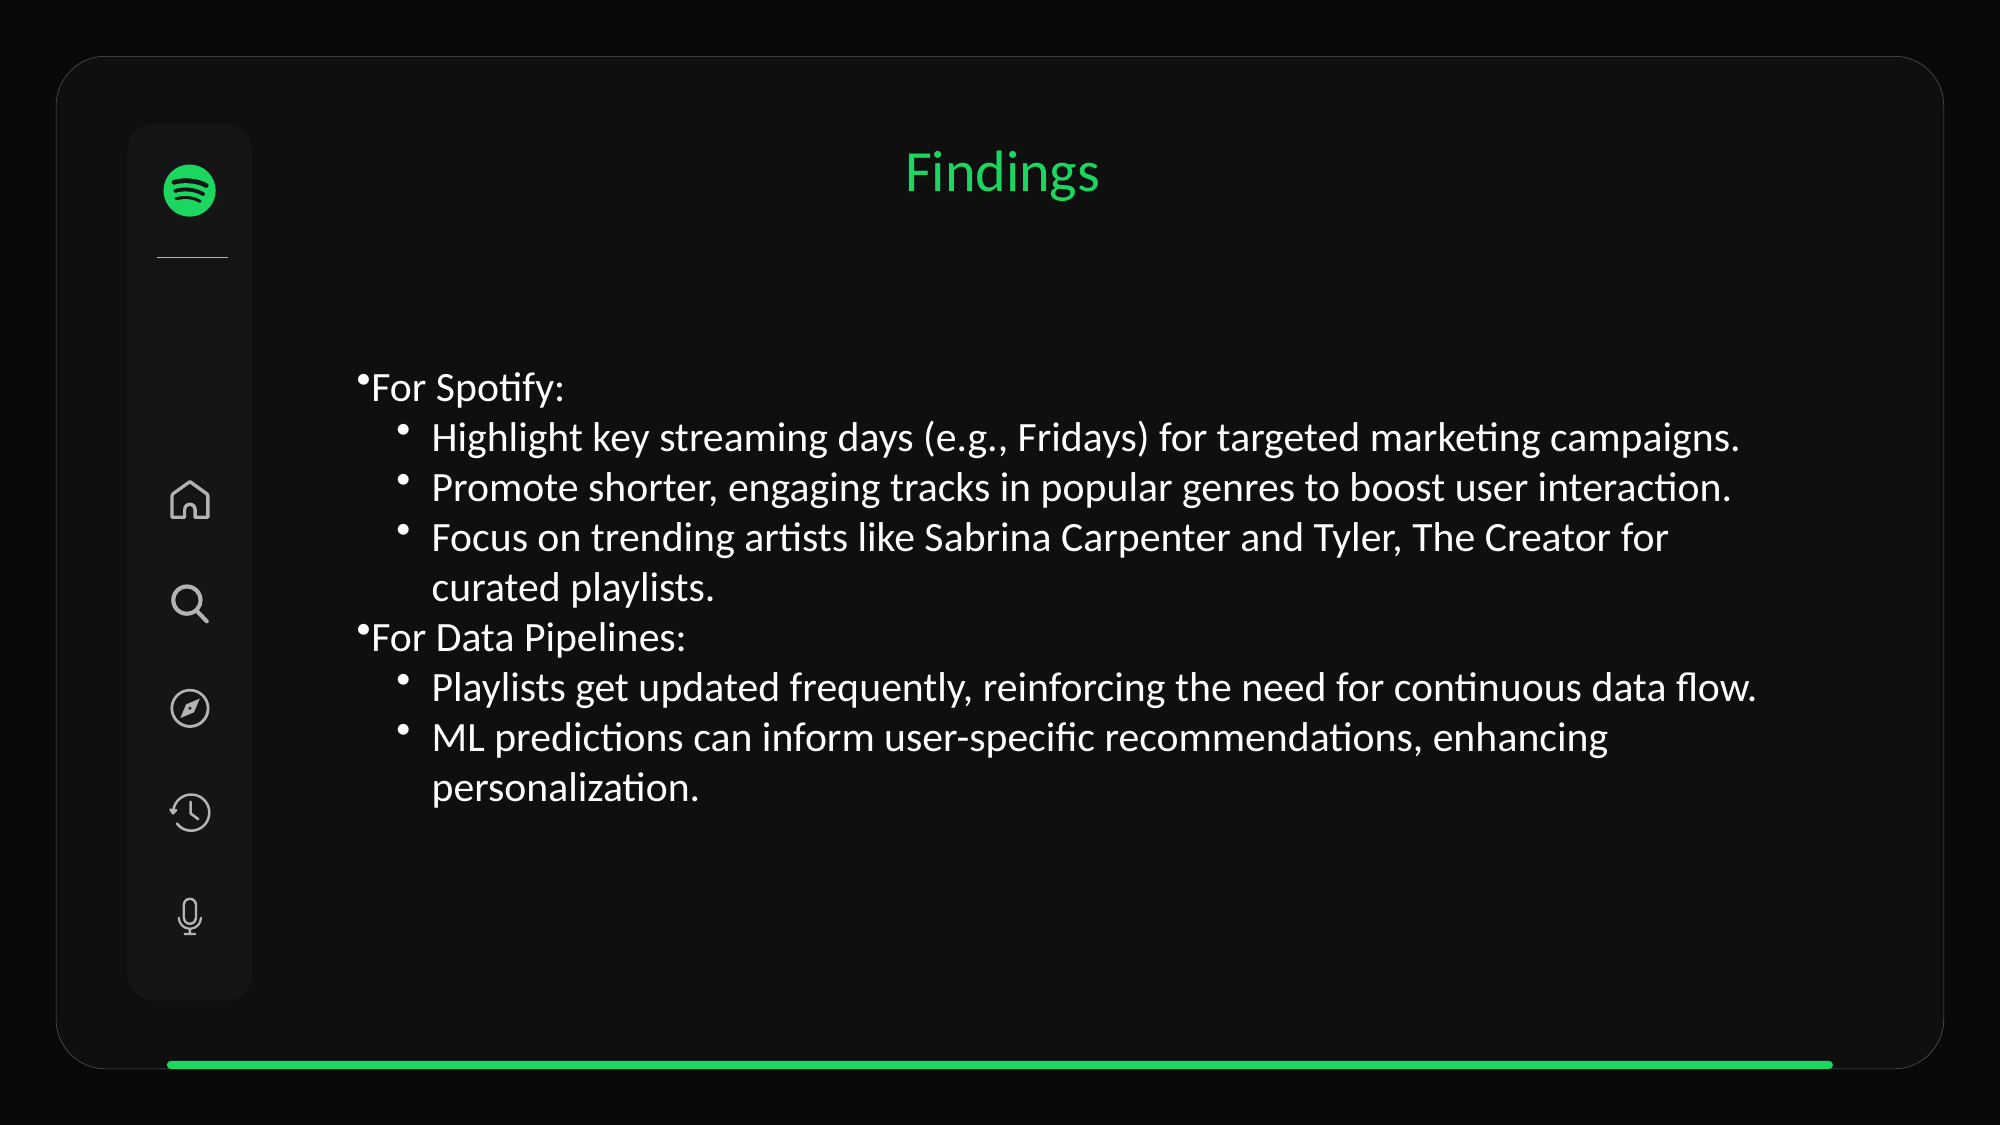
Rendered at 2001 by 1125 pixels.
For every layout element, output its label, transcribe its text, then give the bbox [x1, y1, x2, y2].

text_box For Spotify: Highlight key streaming days (e.g., Fridays) for targeted marketing campaigns. Promote shorter, engaging tracks in popular genres to boost user interaction. Focus on trending artists like Sabrina Carpenter and Tyler, The Creator for curated playlists. For Data Pipelines: Playlists get updated frequently, reinforcing the need for continuous data flow. ML predictions can inform user-specific recommendations, enhancing personalization. [341, 351, 1775, 817]
text_box Findings [890, 125, 1115, 211]
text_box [126, 123, 253, 1002]
